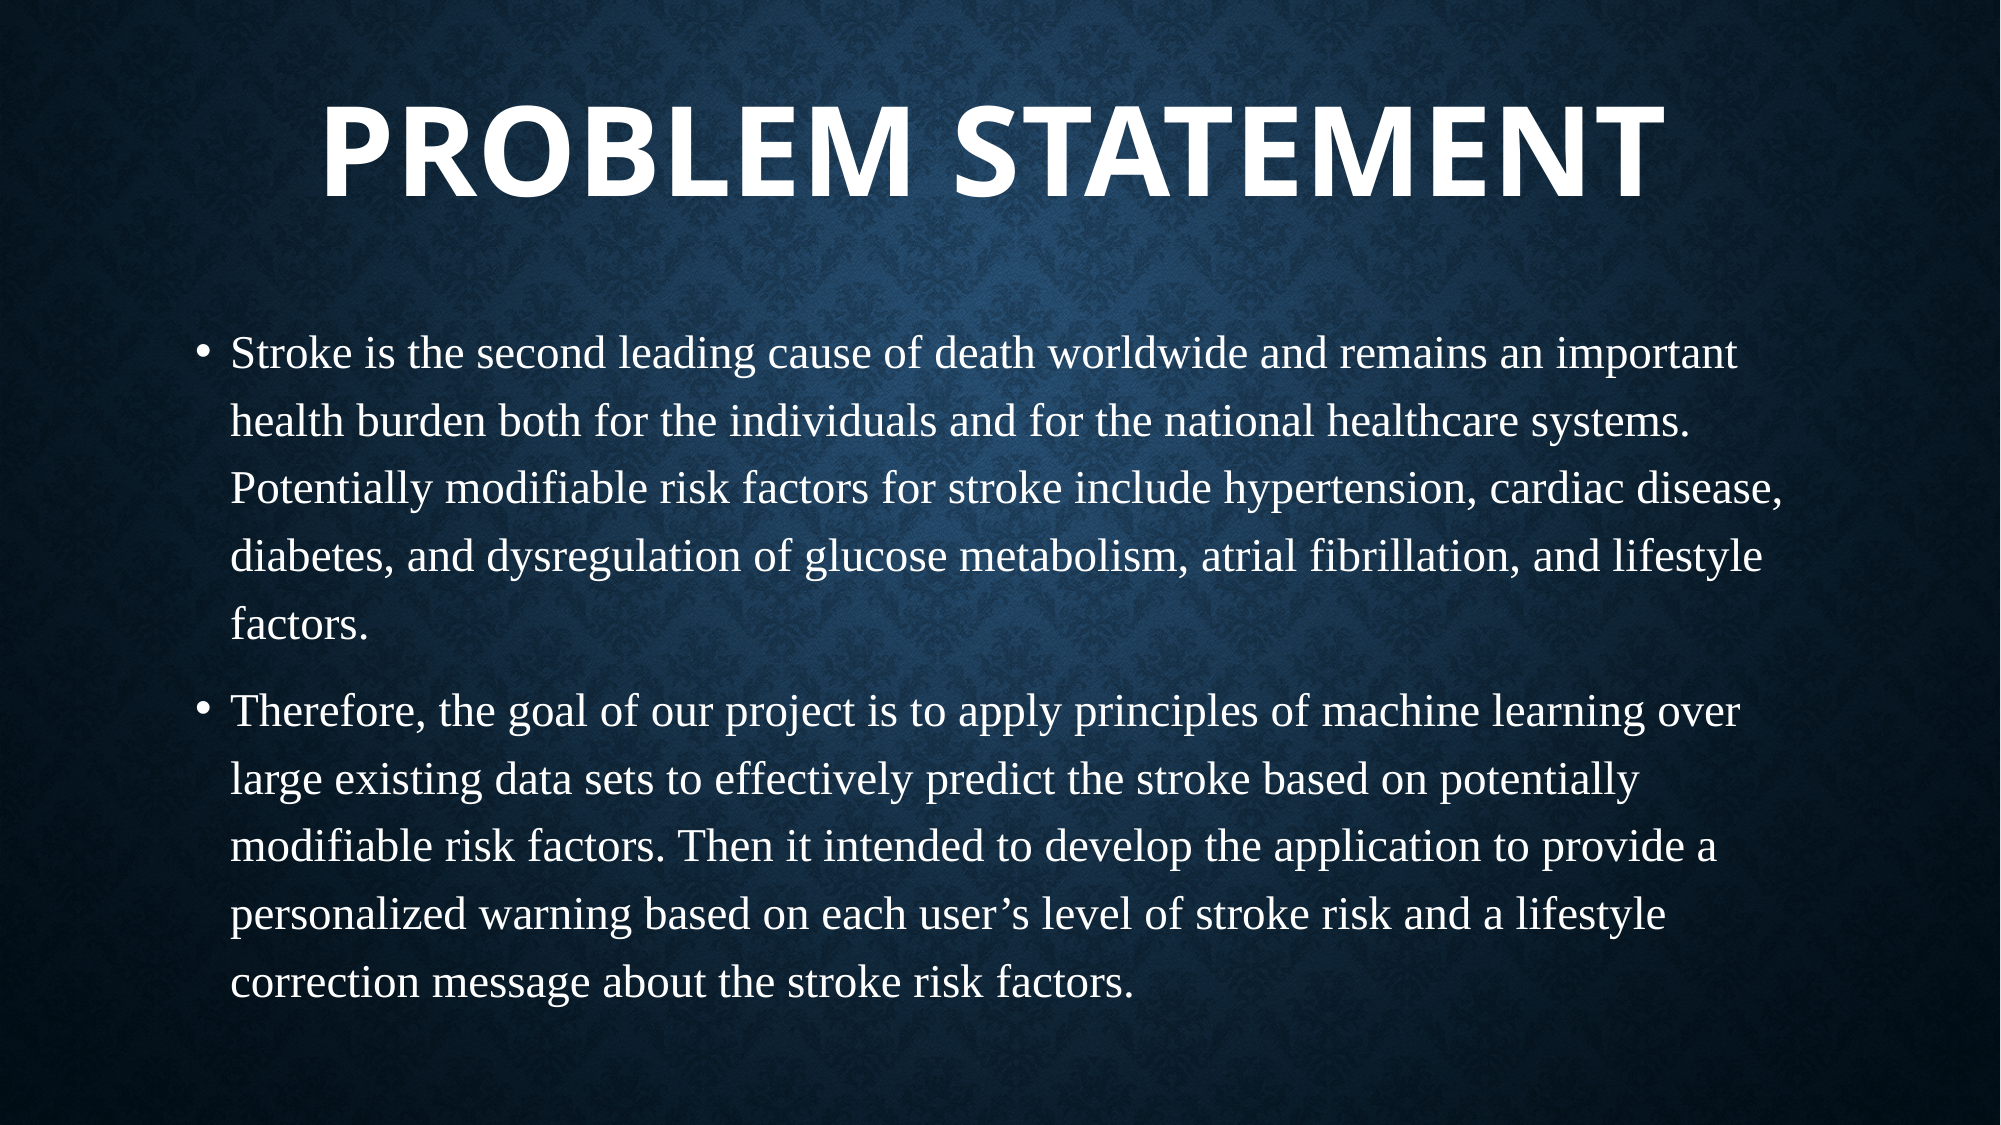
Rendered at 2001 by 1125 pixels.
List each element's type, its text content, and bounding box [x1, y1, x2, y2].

title Problem statement [180, 47, 1805, 266]
list Stroke is the second leading cause of death worldwide and remains an important health burden both for the individuals and for the national healthcare systems. Potentially modifiable risk factors for stroke include hypertension, cardiac disease, diabetes, and dysregulation of glucose metabolism, atrial fibrillation, and lifestyle factors. Therefore, the goal of our project is to apply principles of machine learning over large existing data sets to effectively predict the stroke based on potentially modifiable risk factors. Then it intended to develop the application to provide a personalized warning based on each user’s level of stroke risk and a lifestyle correction message about the stroke risk factors. [180, 302, 1830, 1019]
